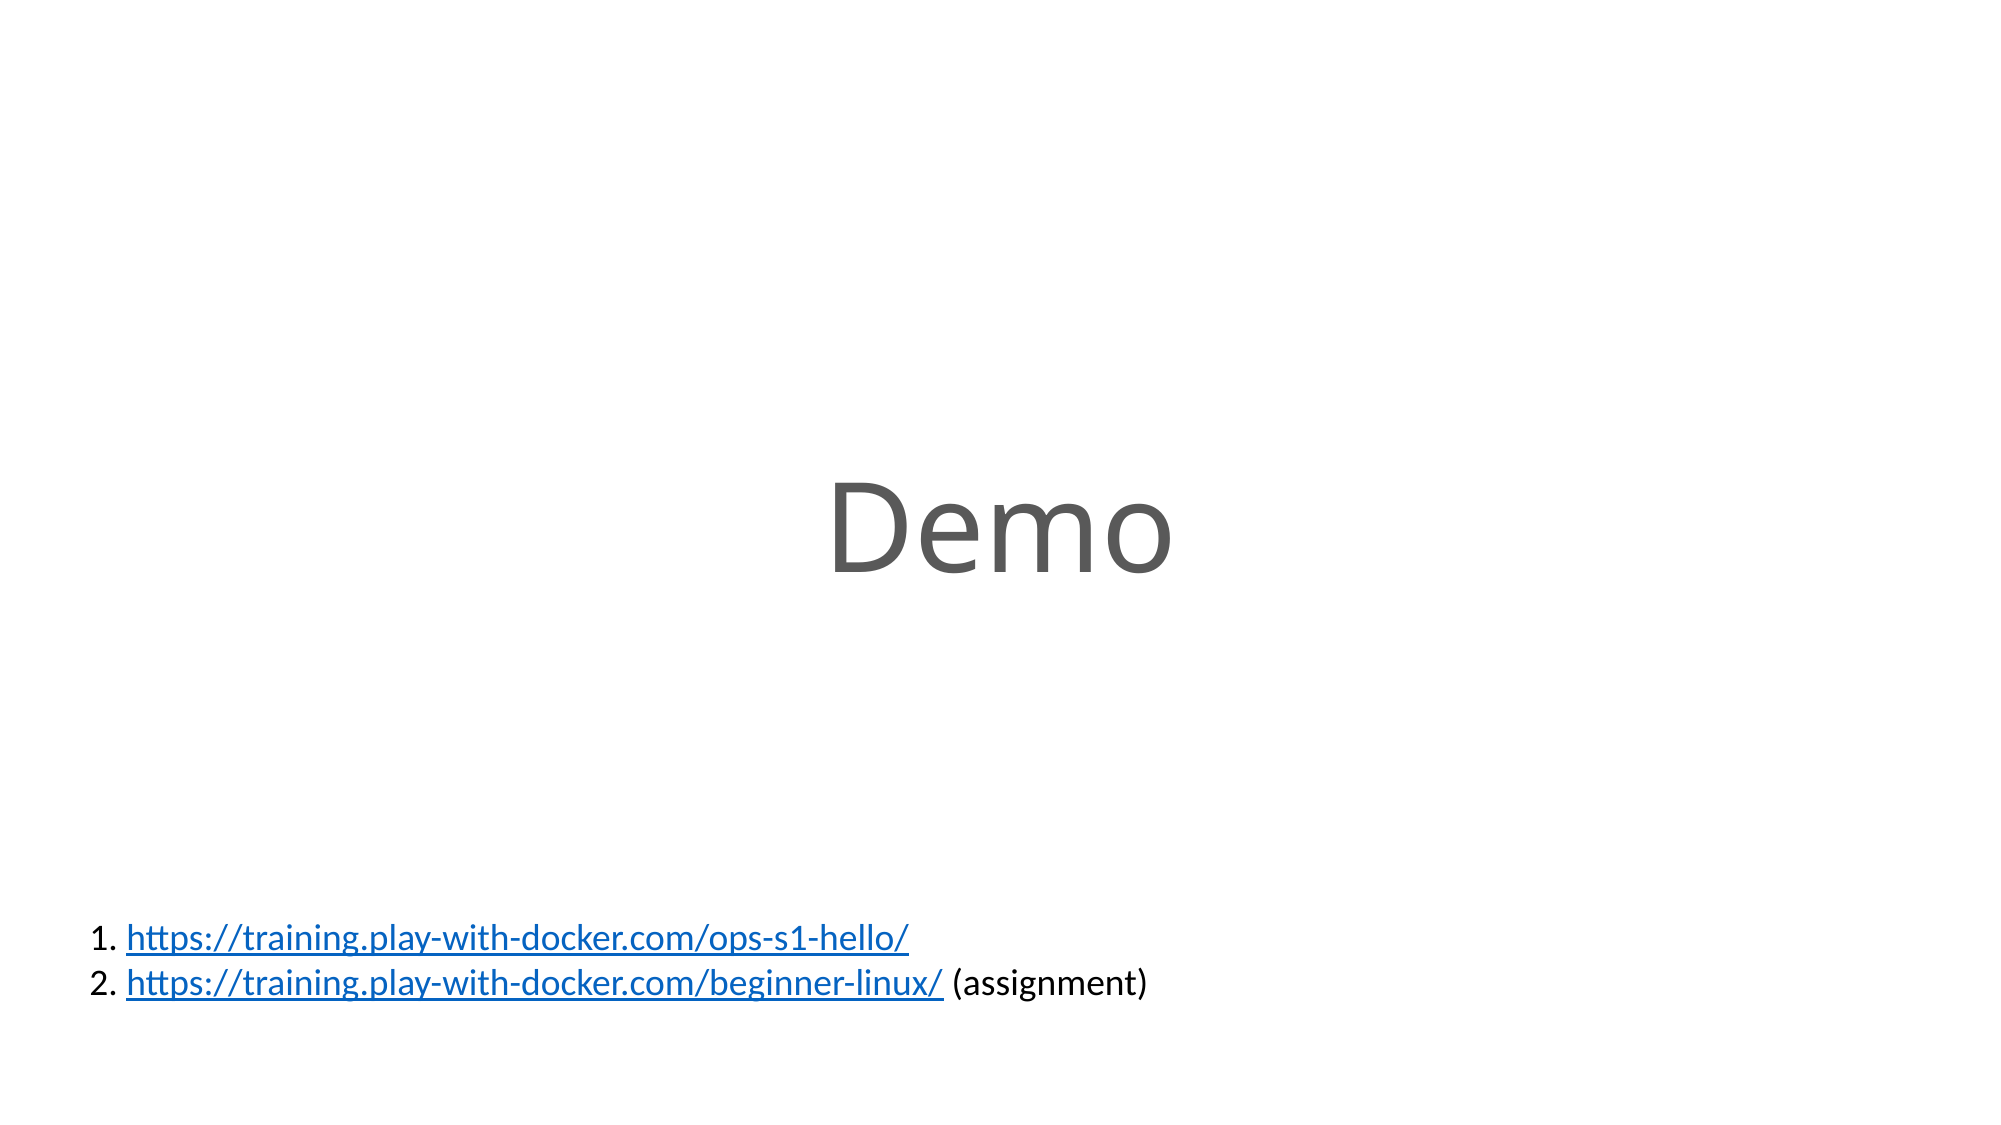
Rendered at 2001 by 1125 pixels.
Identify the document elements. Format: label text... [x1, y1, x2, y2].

text_box 1. https://training.play-with-docker.com/ops-s1-hello/ 2. https://training.play-with-docker.com/beginner-linux/ (assignment) [74, 905, 1444, 1056]
title Demo [499, 365, 1502, 699]
